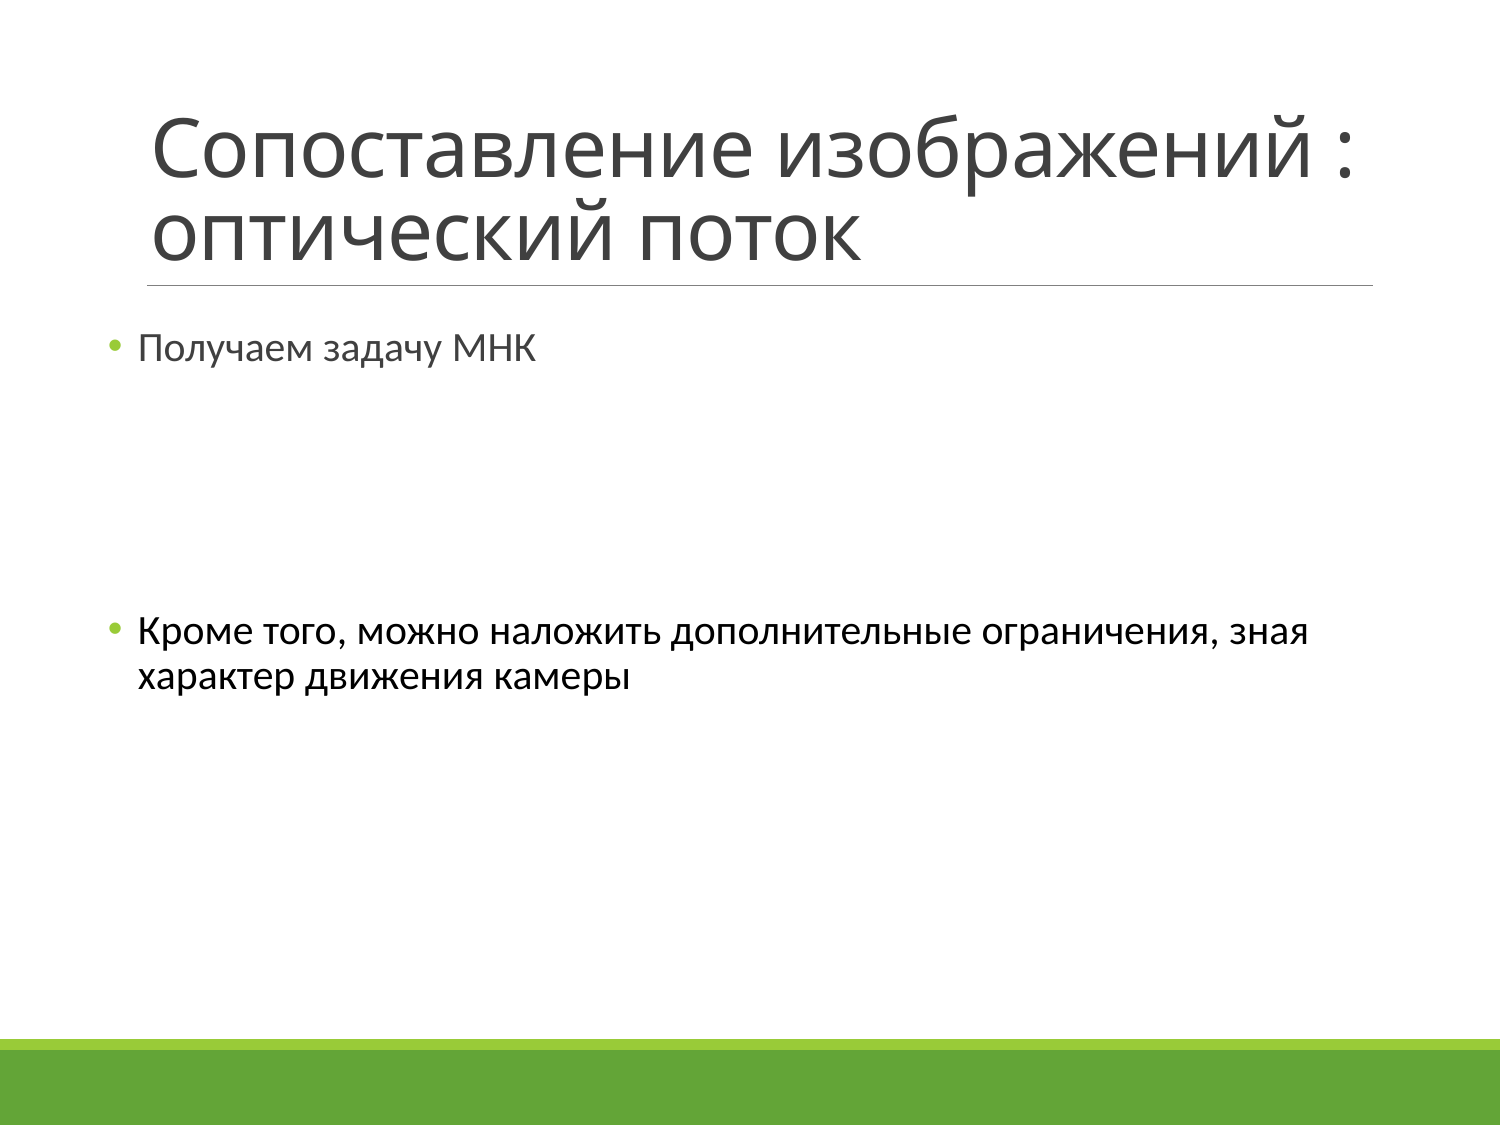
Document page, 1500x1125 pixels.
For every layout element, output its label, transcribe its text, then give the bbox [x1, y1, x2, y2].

title Сопоставление изображений : оптический поток [135, 47, 1373, 285]
